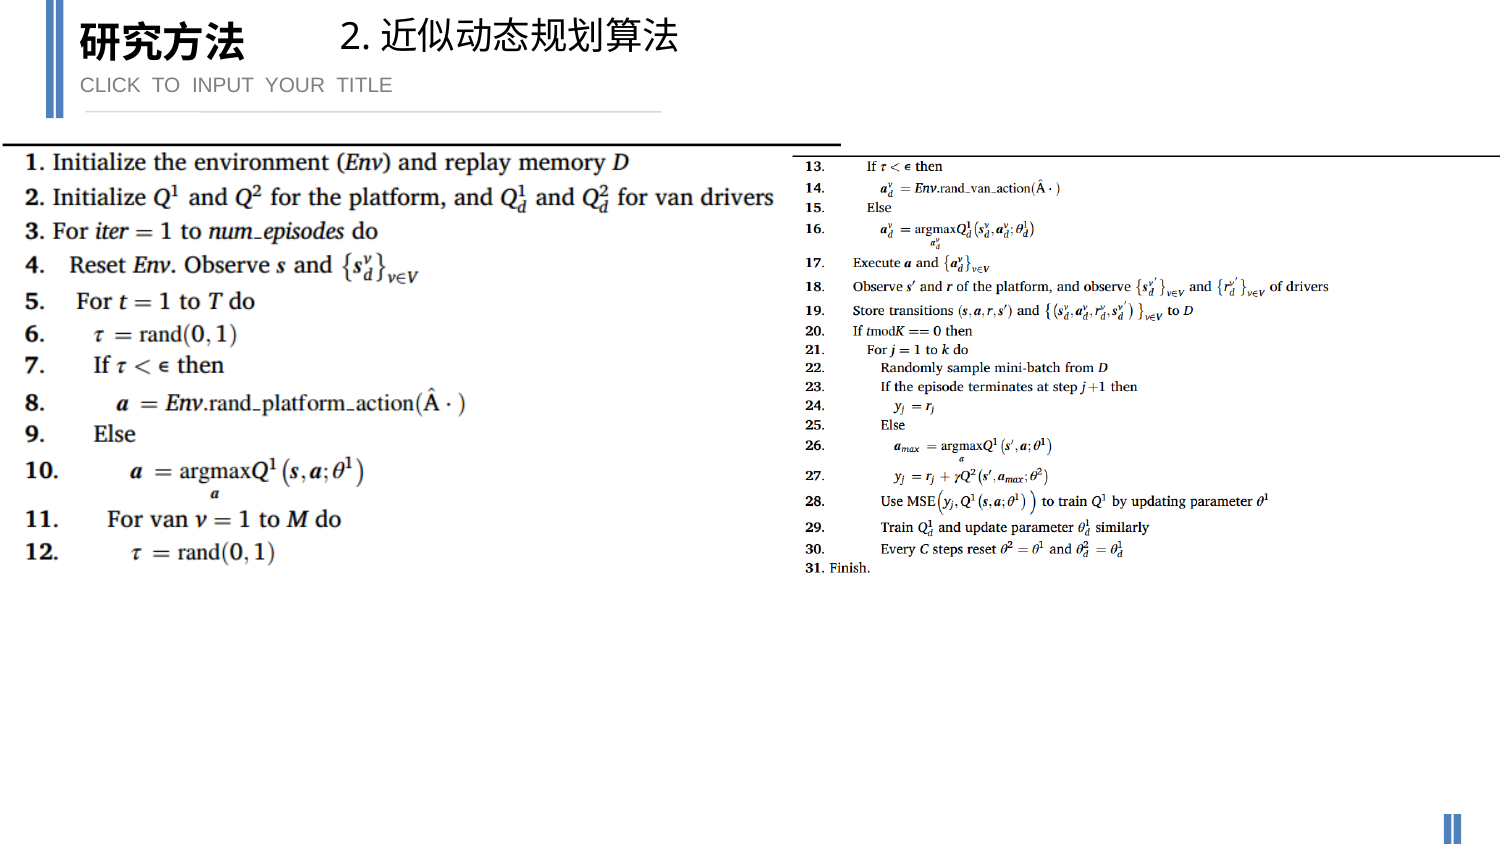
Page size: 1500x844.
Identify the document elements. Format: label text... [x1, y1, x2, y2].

text_box 2.近似动态规划算法 [324, 4, 695, 64]
list CLICK TO INPUT YOUR TITLE [65, 84, 538, 106]
list 研究方法 [64, 8, 671, 84]
picture [0, 140, 1500, 601]
